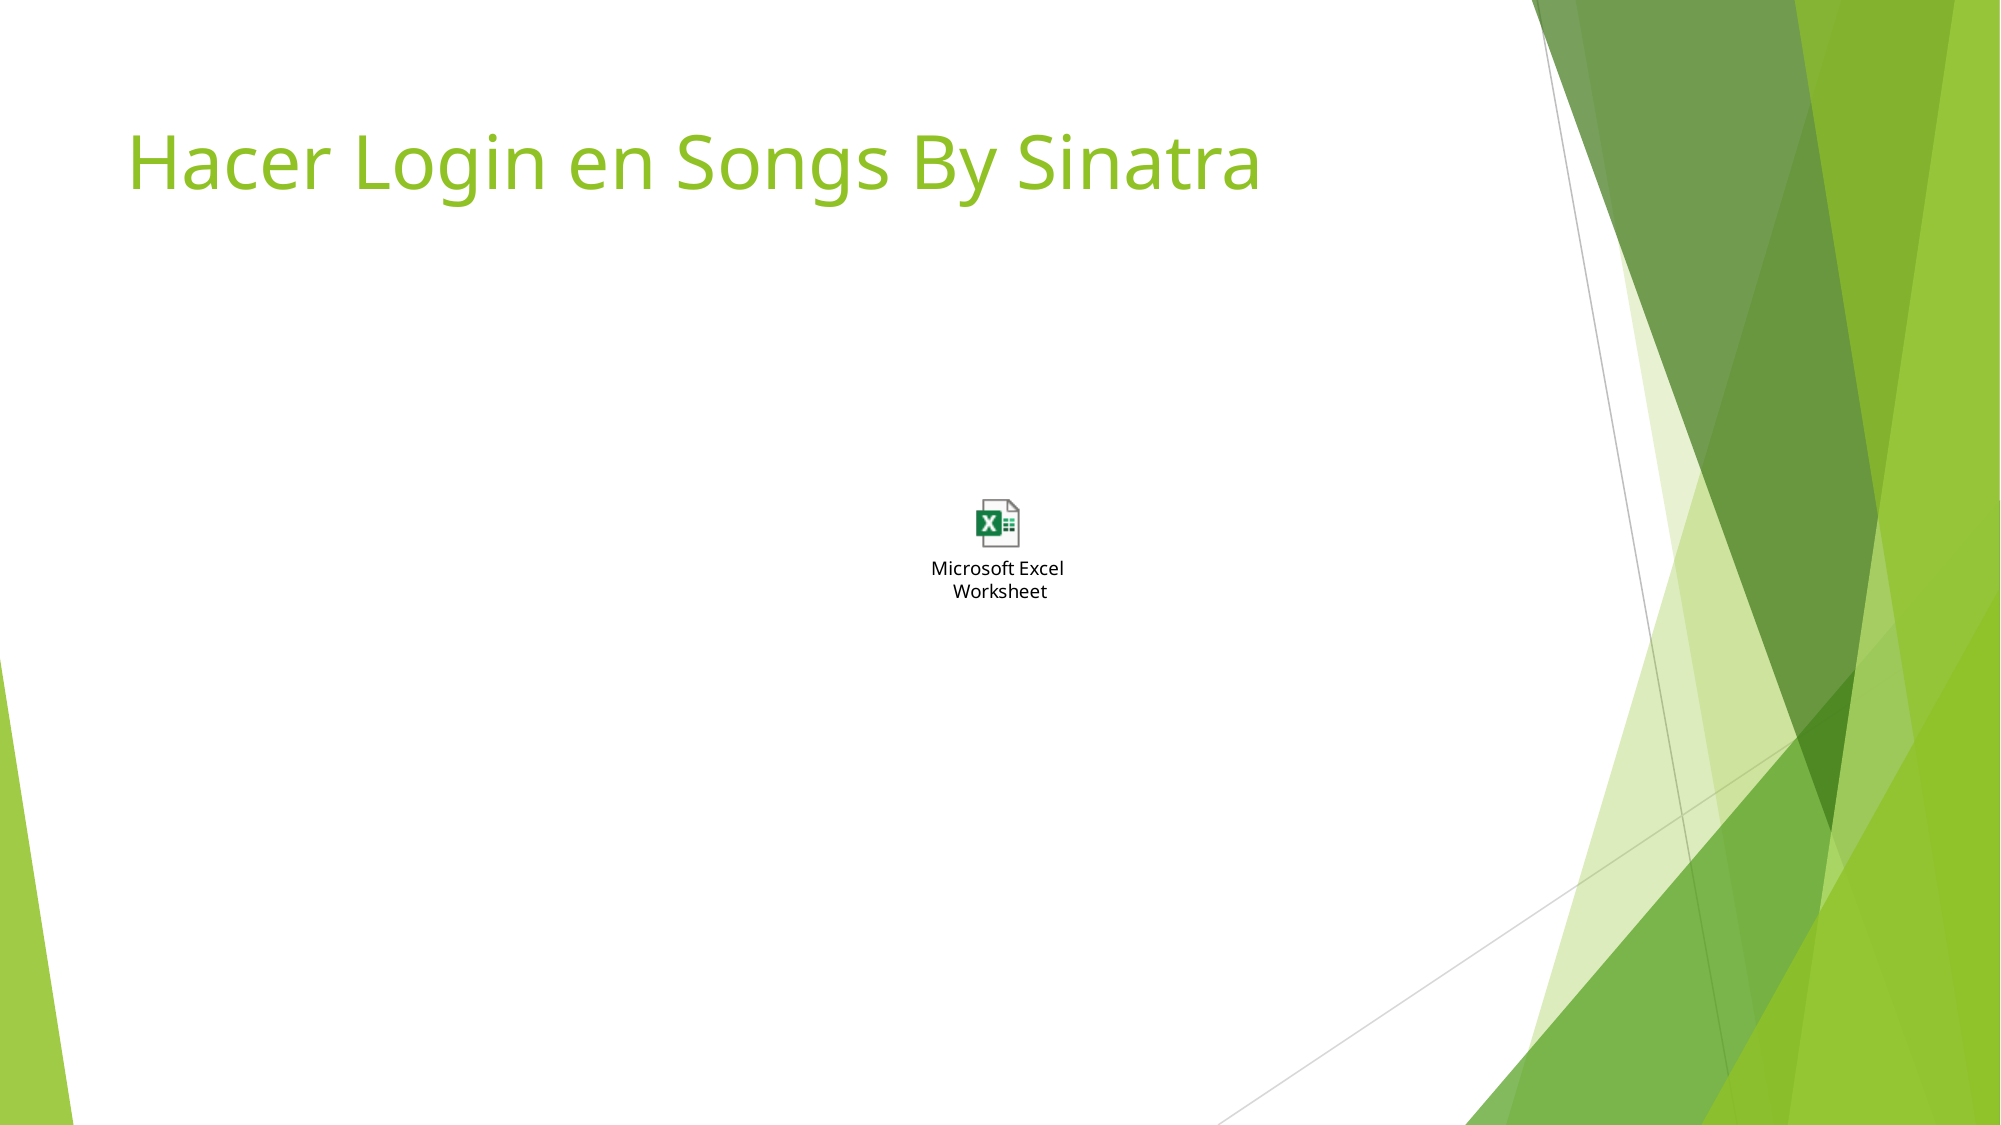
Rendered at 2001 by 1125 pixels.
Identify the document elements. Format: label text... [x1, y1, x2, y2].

title Hacer Login en Songs By Sinatra [111, 99, 1522, 317]
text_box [924, 498, 1076, 626]
